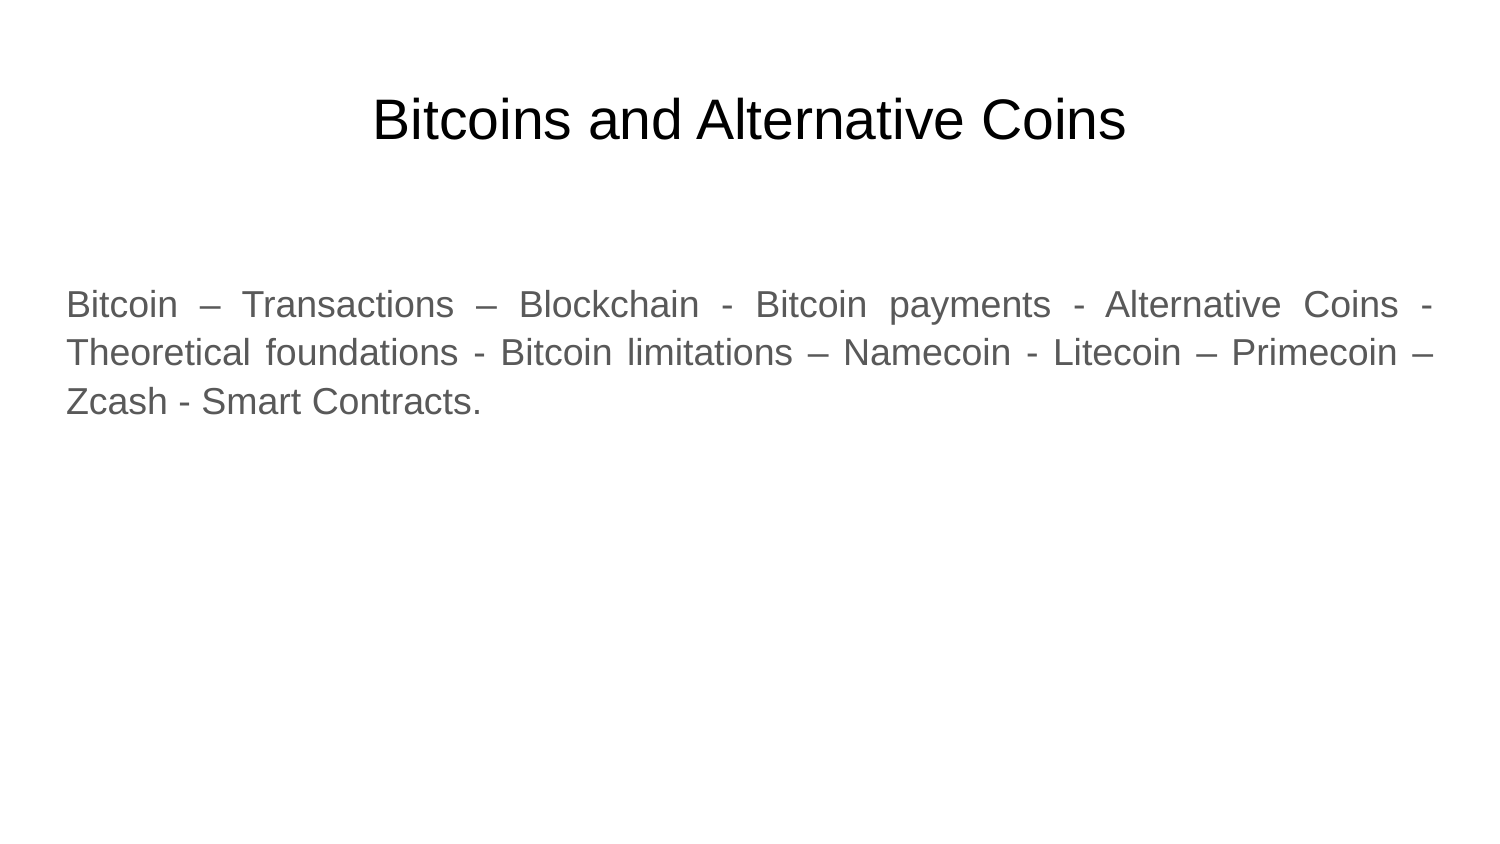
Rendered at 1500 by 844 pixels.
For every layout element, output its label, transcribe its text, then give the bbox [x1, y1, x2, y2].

list Bitcoin – Transactions – Blockchain - Bitcoin payments - Alternative Coins - Theoretical foundations - Bitcoin limitations – Namecoin - Litecoin – Primecoin – Zcash - Smart Contracts. [51, 262, 1449, 750]
title Bitcoins and Alternative Coins [51, 72, 1449, 167]
